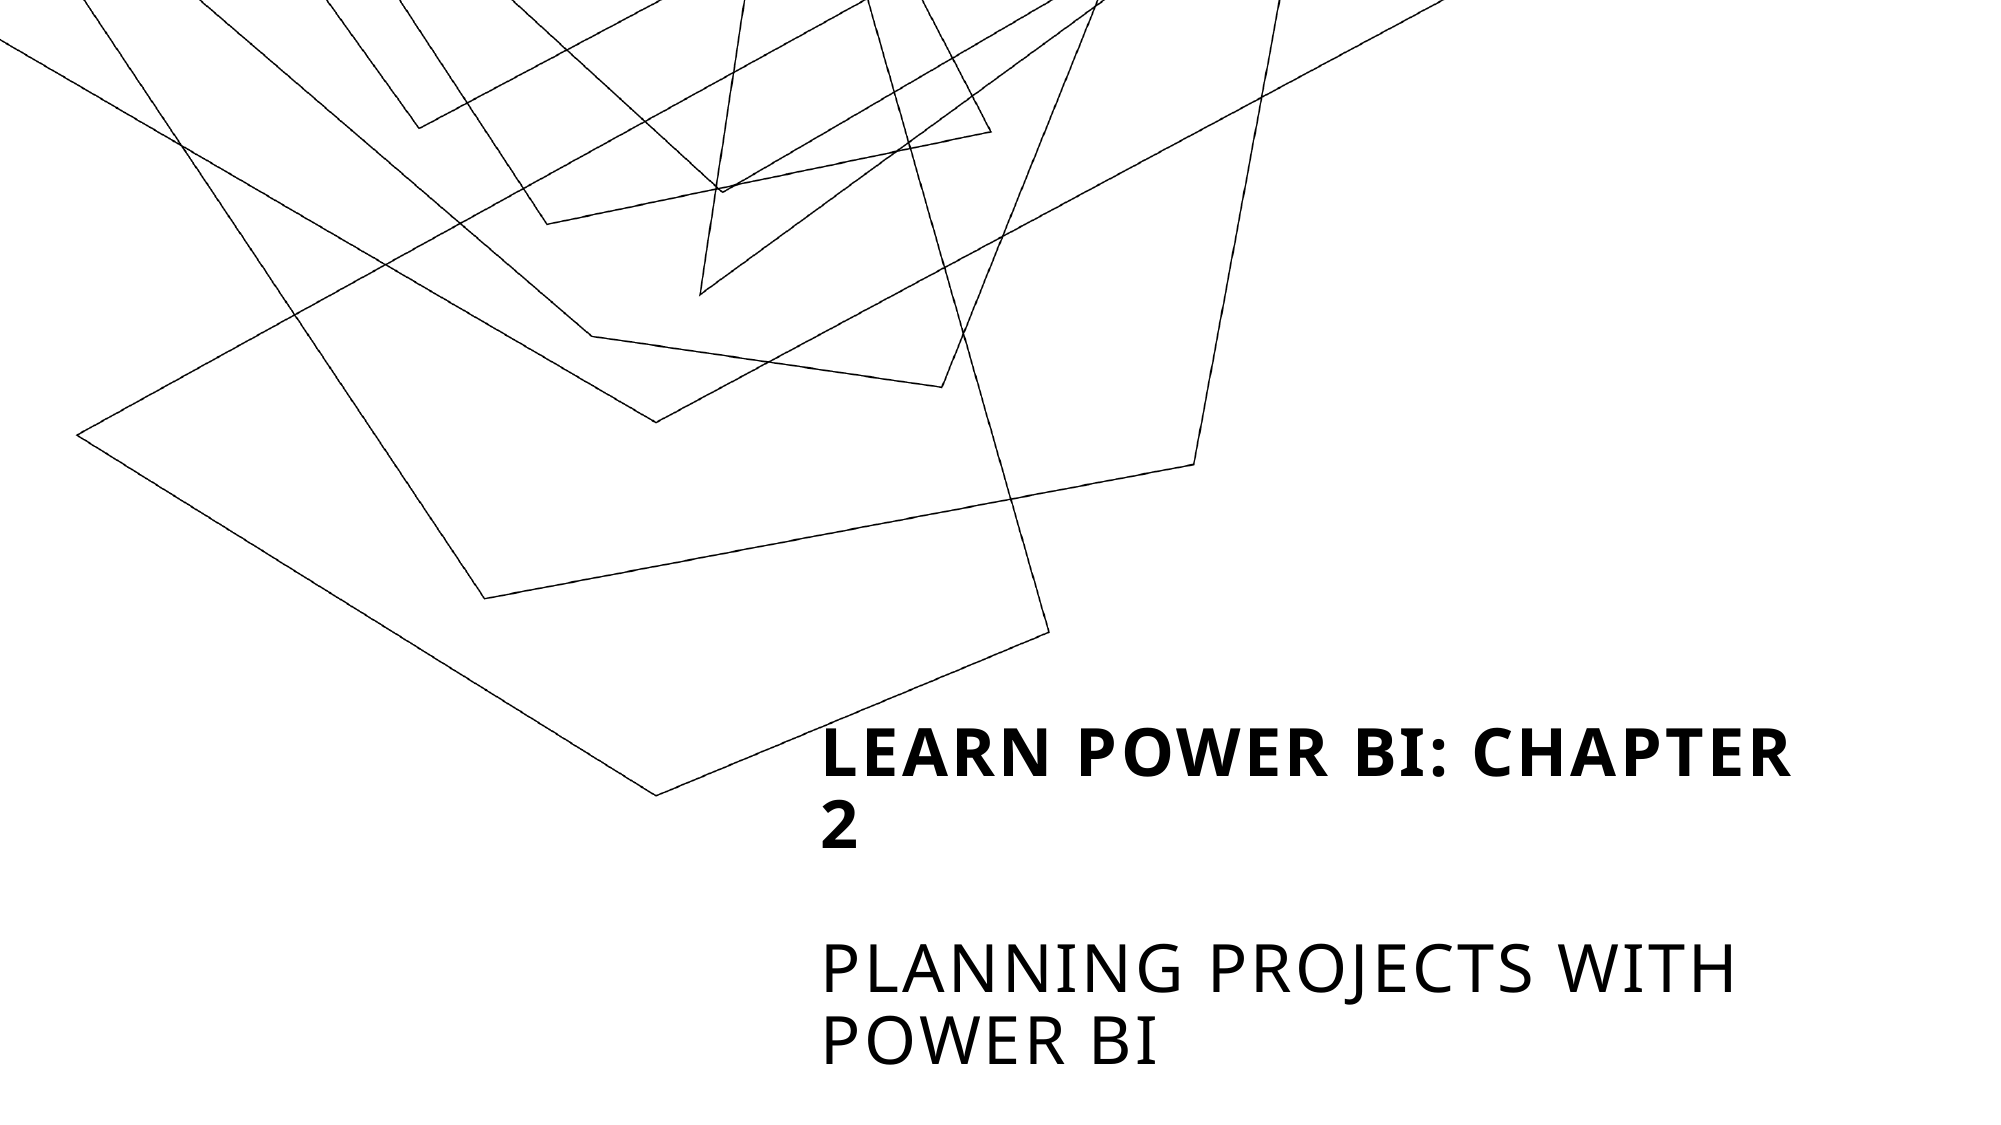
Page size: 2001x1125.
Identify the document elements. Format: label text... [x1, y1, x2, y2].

title Learn Power BI: Chapter 2 Planning Projects with Power BI [805, 726, 1868, 1072]
picture [0, 0, 1557, 830]
